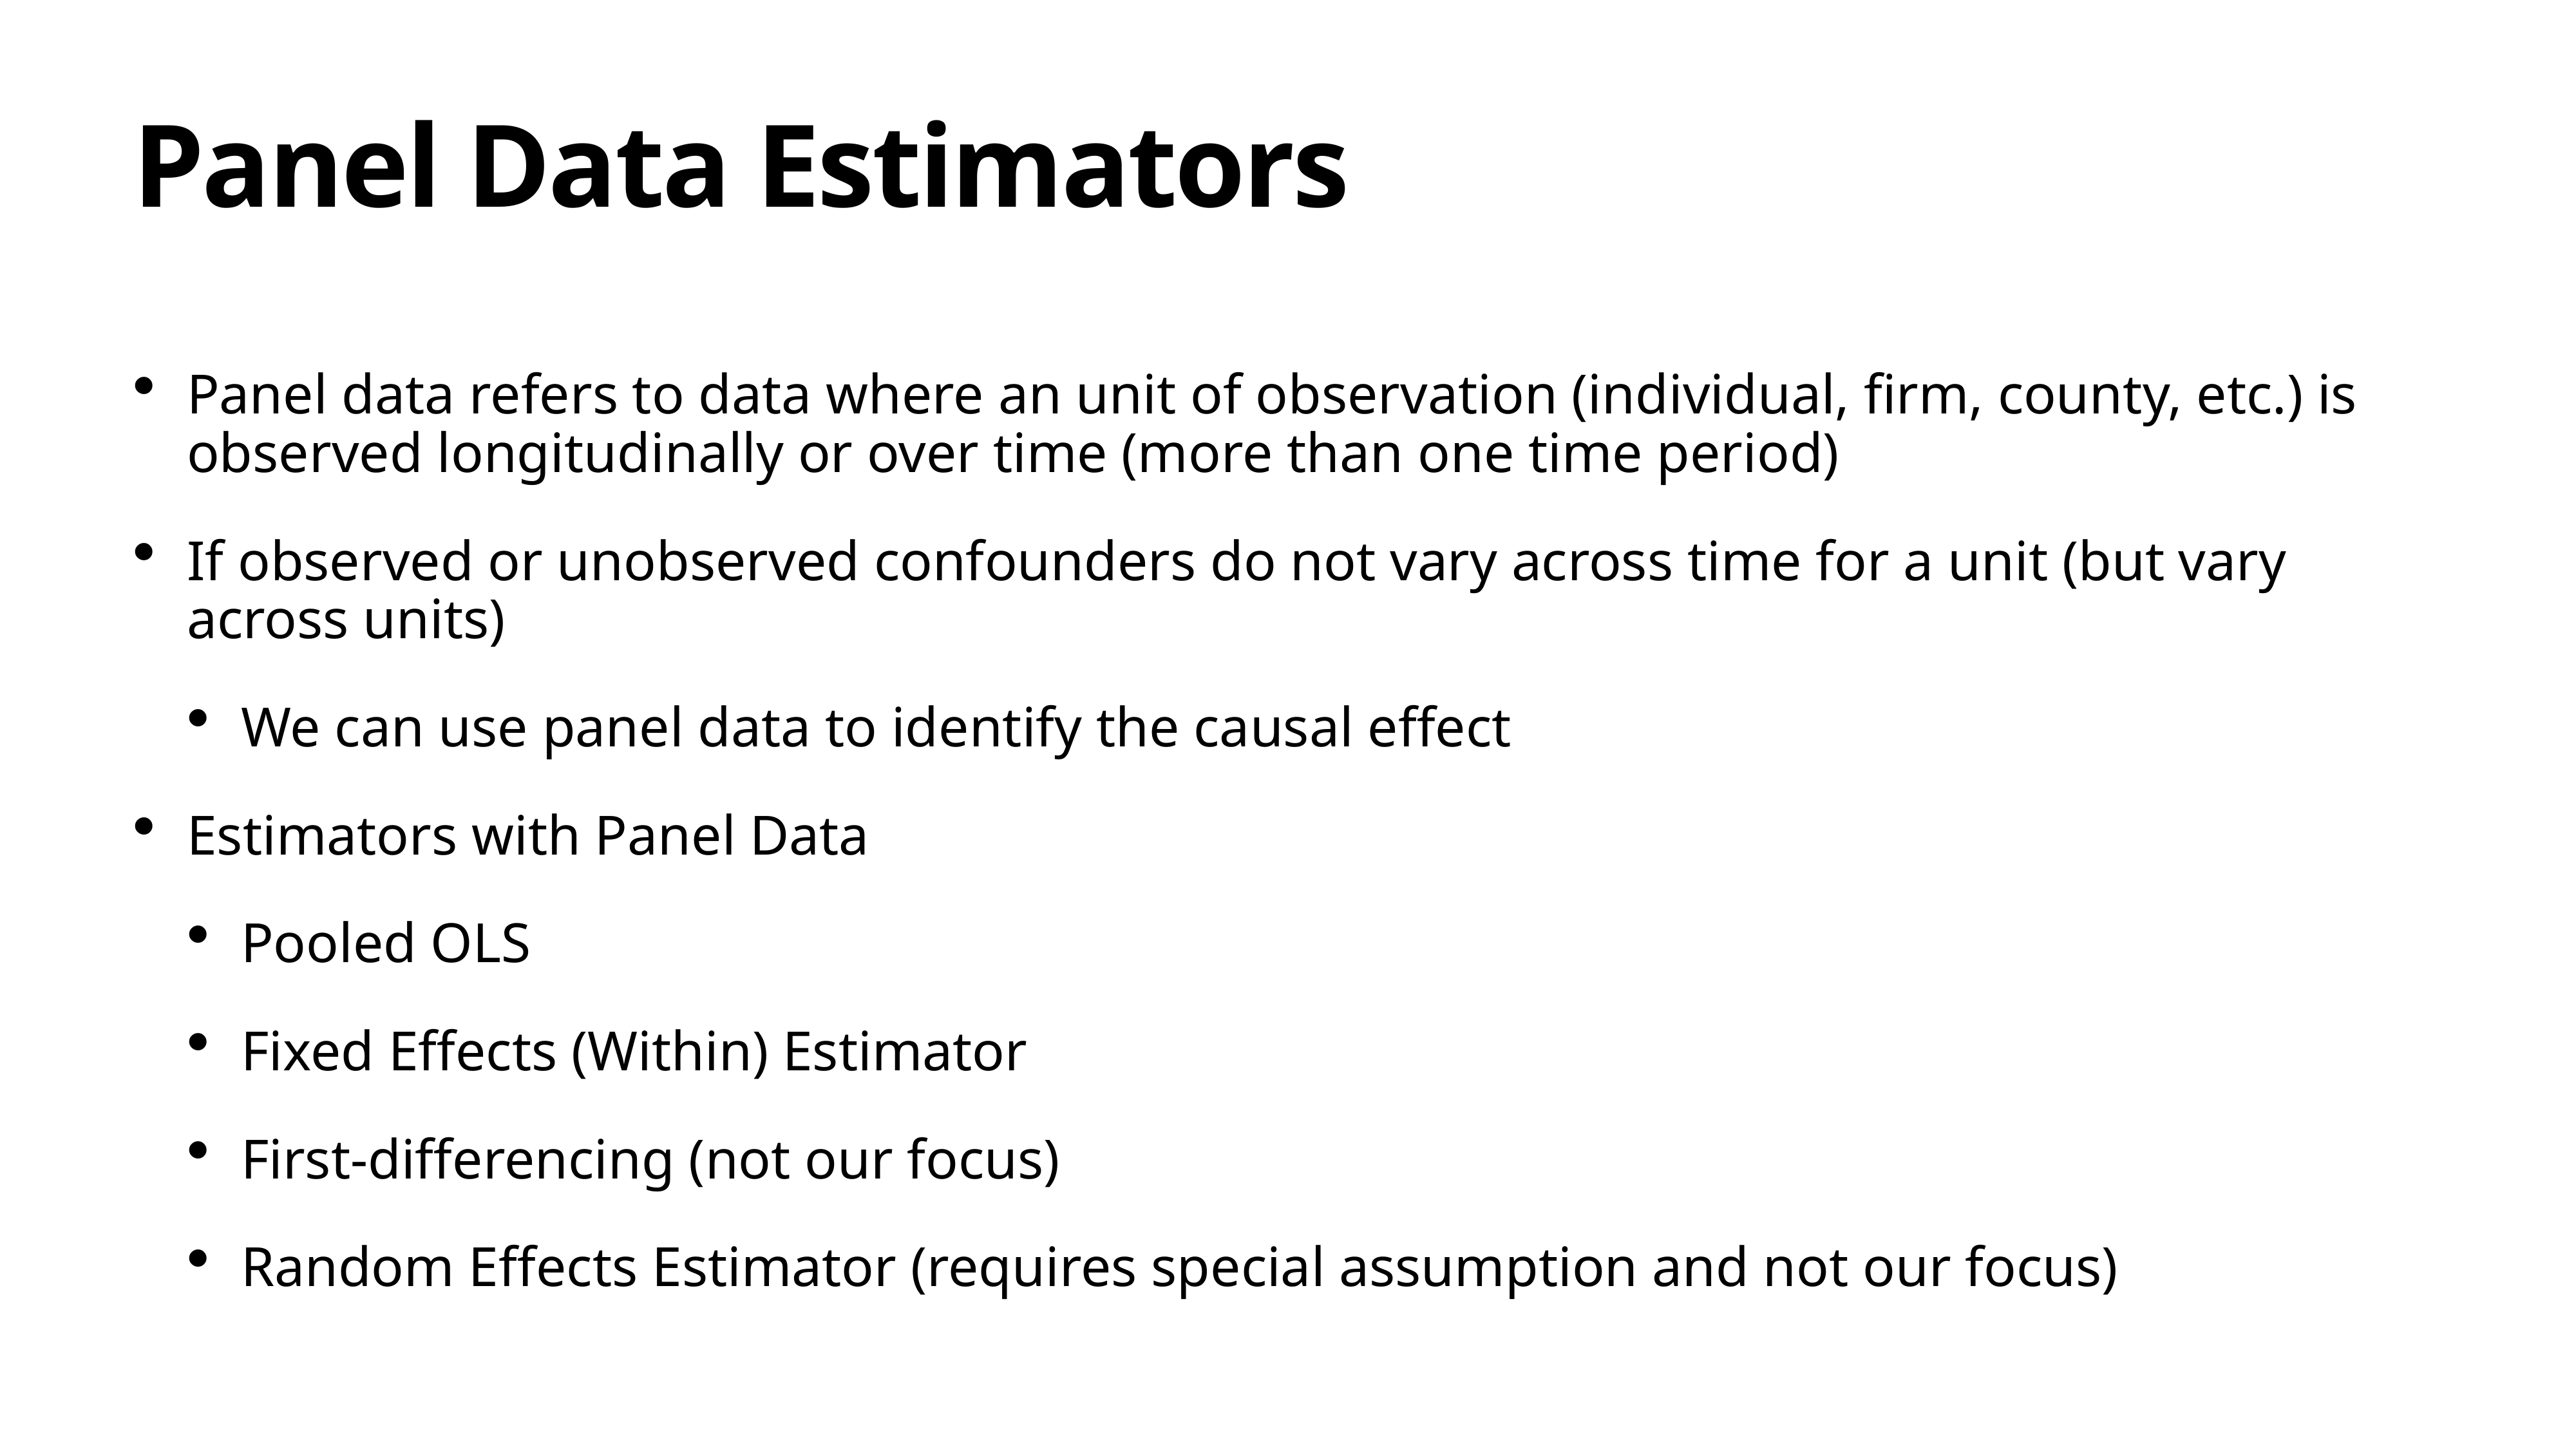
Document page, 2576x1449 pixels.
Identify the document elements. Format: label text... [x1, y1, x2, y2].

title Panel Data Estimators [127, 113, 2449, 266]
list Panel data refers to data where an unit of observation (individual, firm, county, etc.) is observed longitudinally or over time (more than one time period) If observed or unobserved confounders do not vary across time for a unit (but vary across units) We can use panel data to identify the causal effect Estimators with Panel Data Pooled OLS Fixed Effects (Within) Estimator First-differencing (not our focus) Random Effects Estimator (requires special assumption and not our focus) [127, 361, 2449, 1321]
